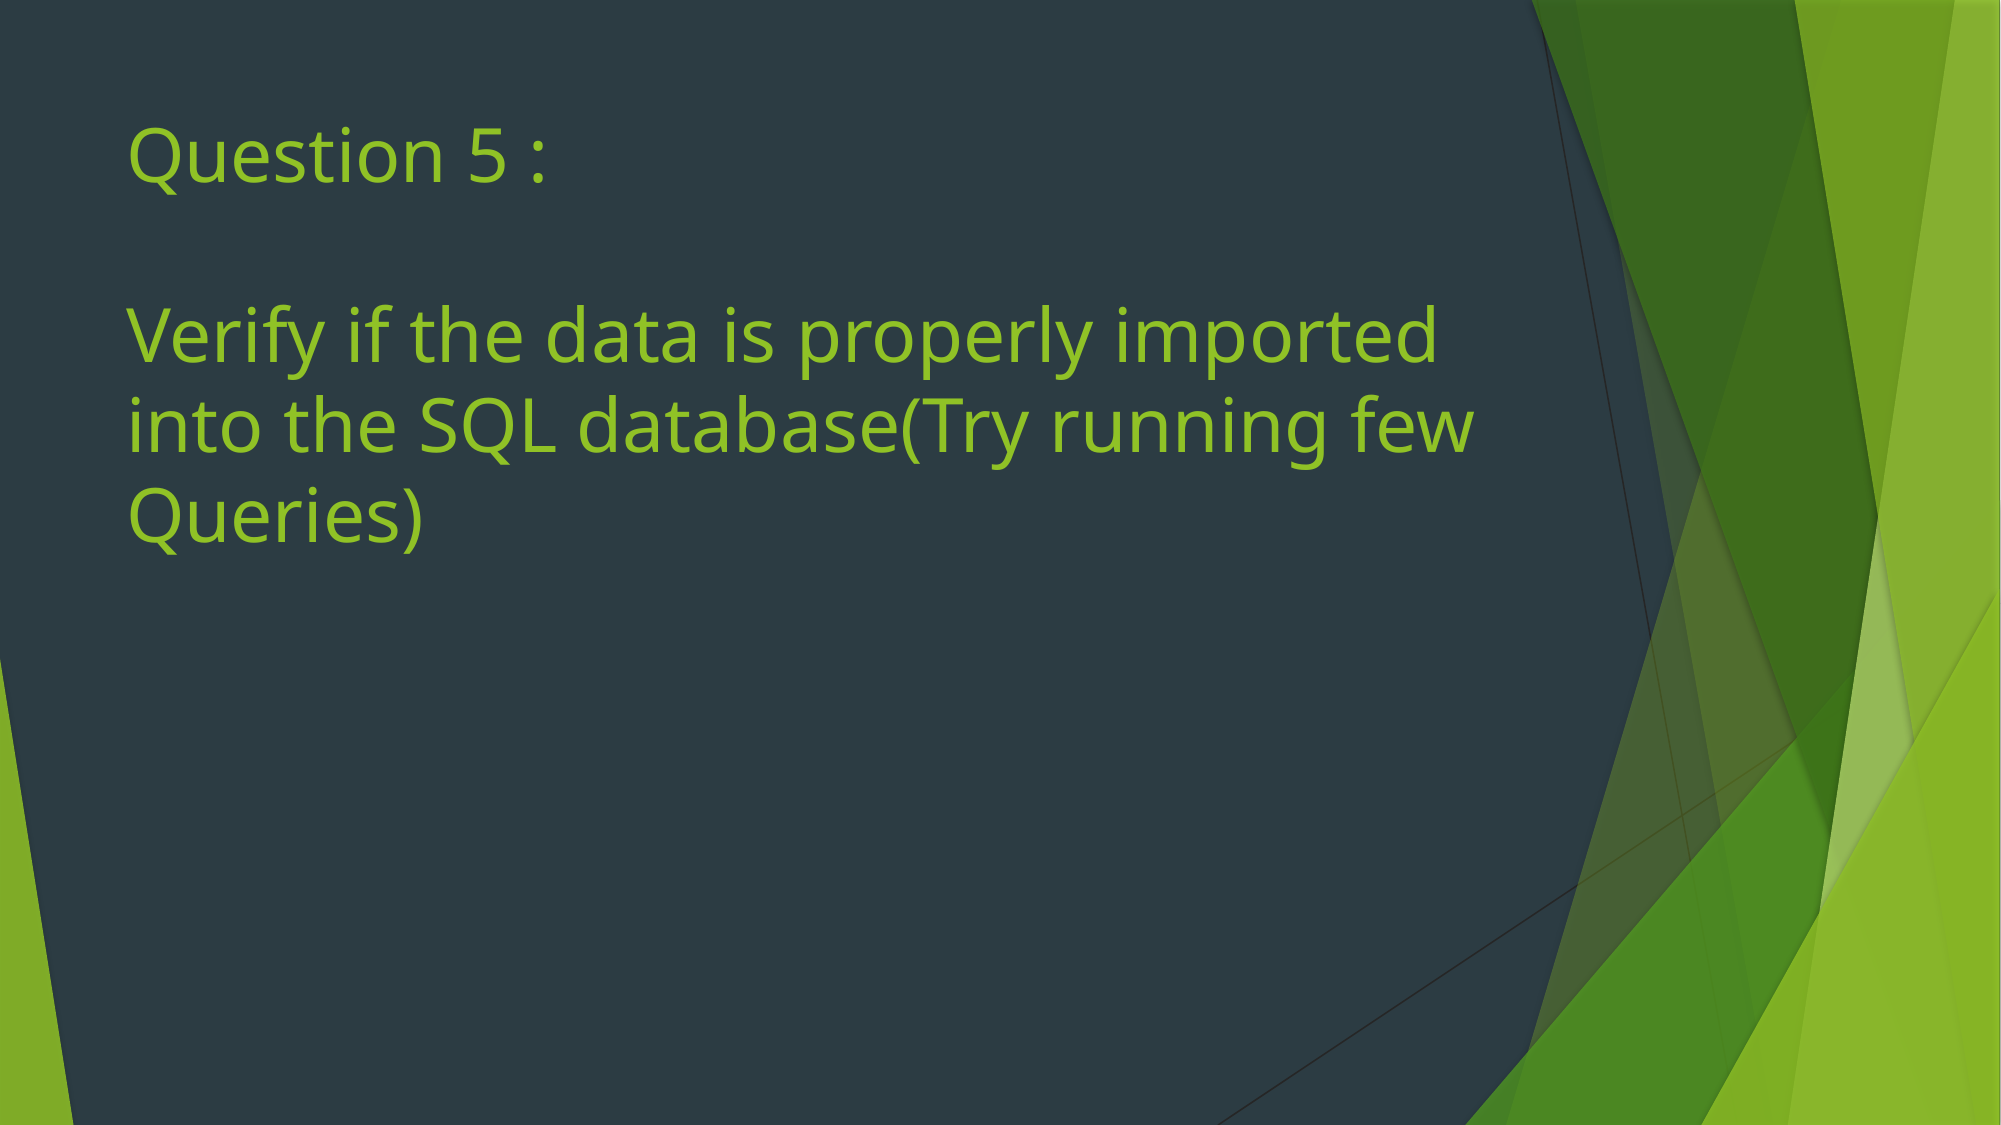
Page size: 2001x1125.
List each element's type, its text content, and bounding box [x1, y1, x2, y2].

title Question 5 : Verify if the data is properly imported into the SQL database(Try running few Queries) [111, 99, 1522, 701]
